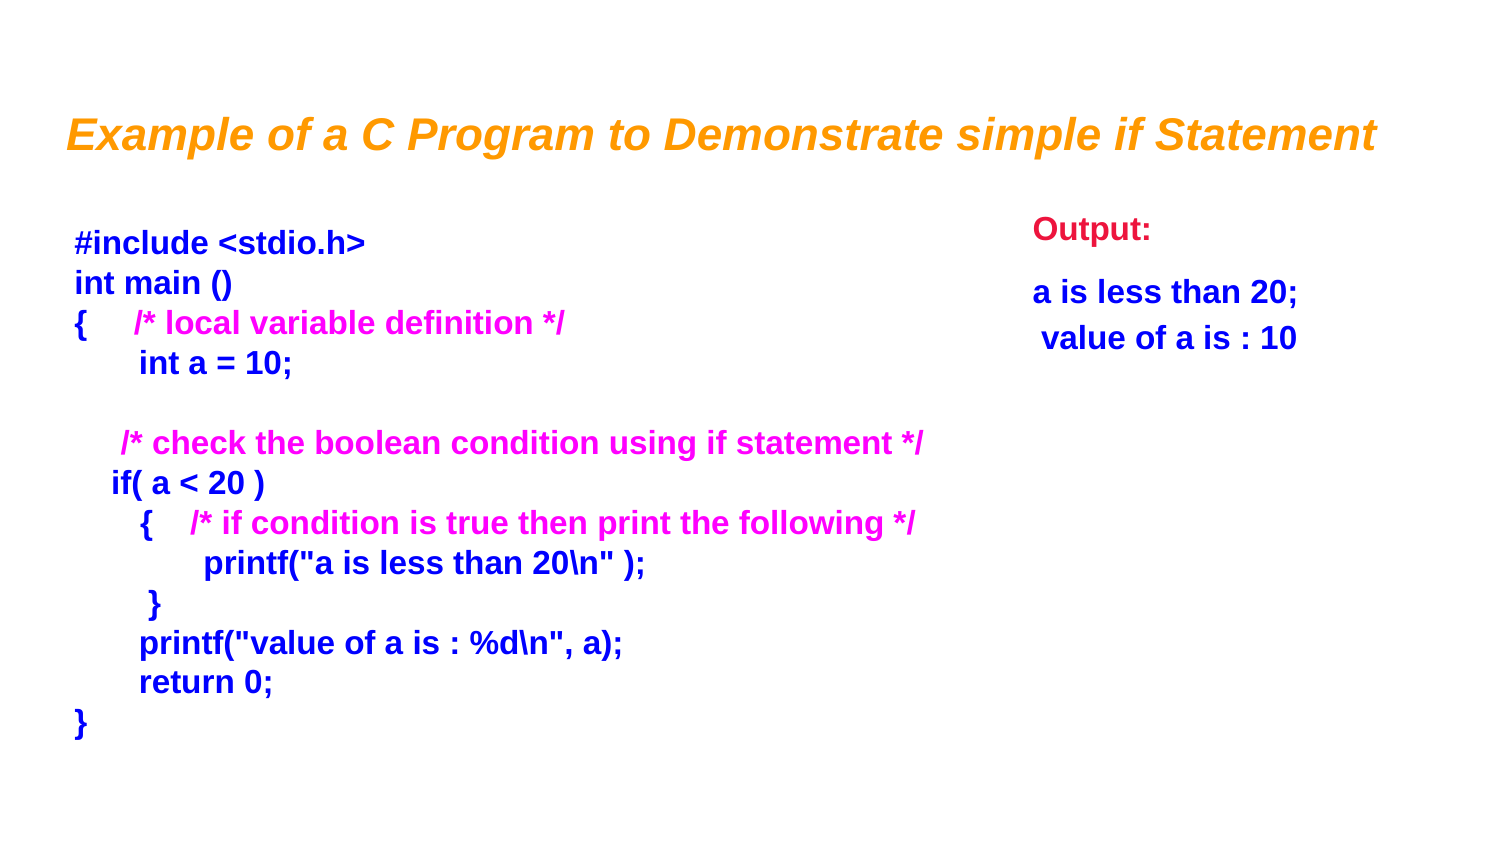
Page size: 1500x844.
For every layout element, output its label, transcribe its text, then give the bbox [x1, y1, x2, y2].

list #include <stdio.h> int main () { /* local variable definition */ int a = 10; /* check the boolean condition using if statement */ if( a < 20 ) { /* if condition is true then print the following */ printf("a is less than 20\n" ); } printf("value of a is : %d\n", a); return 0; } [51, 206, 955, 844]
title Example of a C Program to Demonstrate simple if Statement [51, 72, 1449, 167]
list Output: a is less than 20; value of a is : 10 [1017, 189, 1449, 750]
